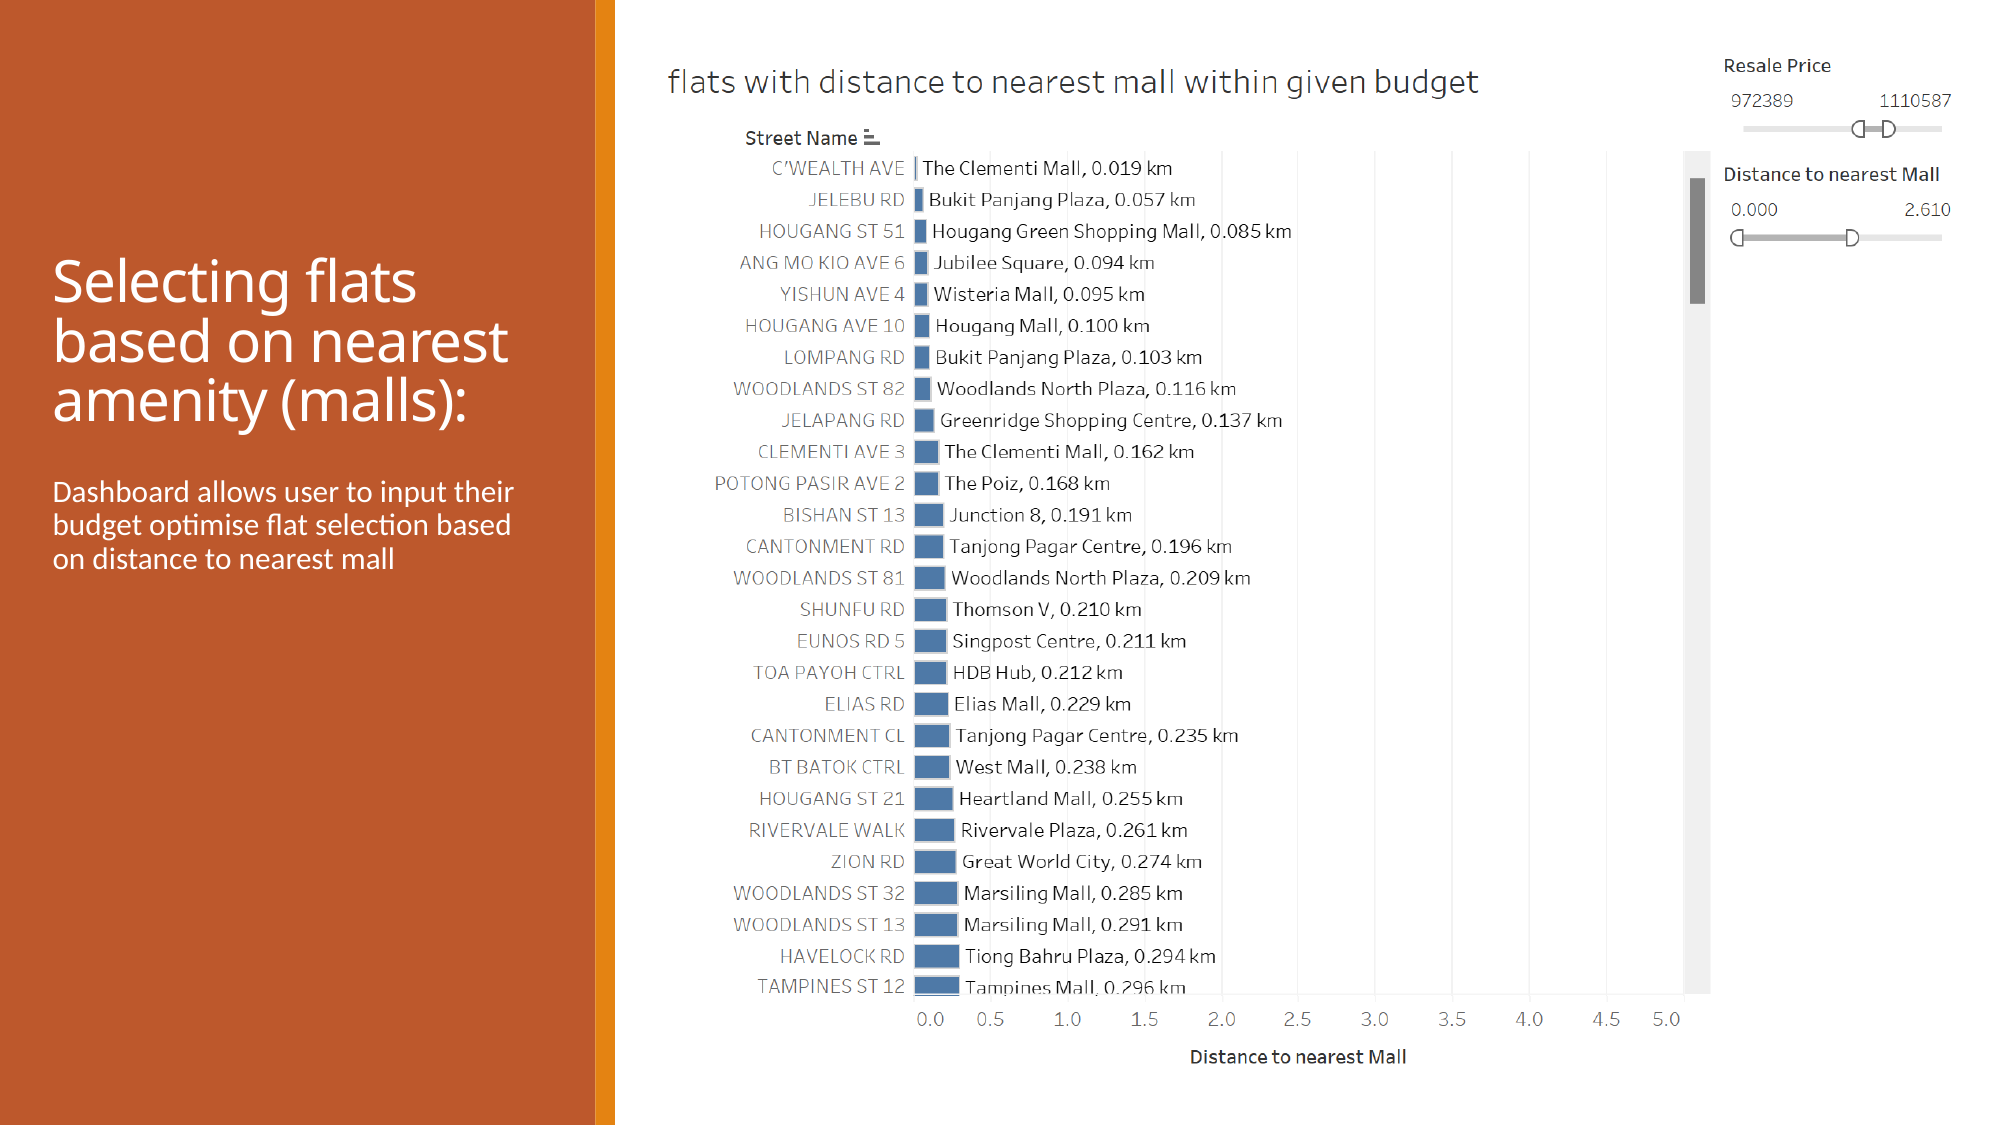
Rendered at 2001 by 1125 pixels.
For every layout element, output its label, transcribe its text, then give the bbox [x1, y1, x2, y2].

picture [655, 49, 1963, 1076]
title Selecting flats based on nearest amenity (malls): [37, 66, 563, 441]
list Dashboard allows user to input their budget optimise flat selection based on distance to nearest mall [37, 467, 563, 1023]
